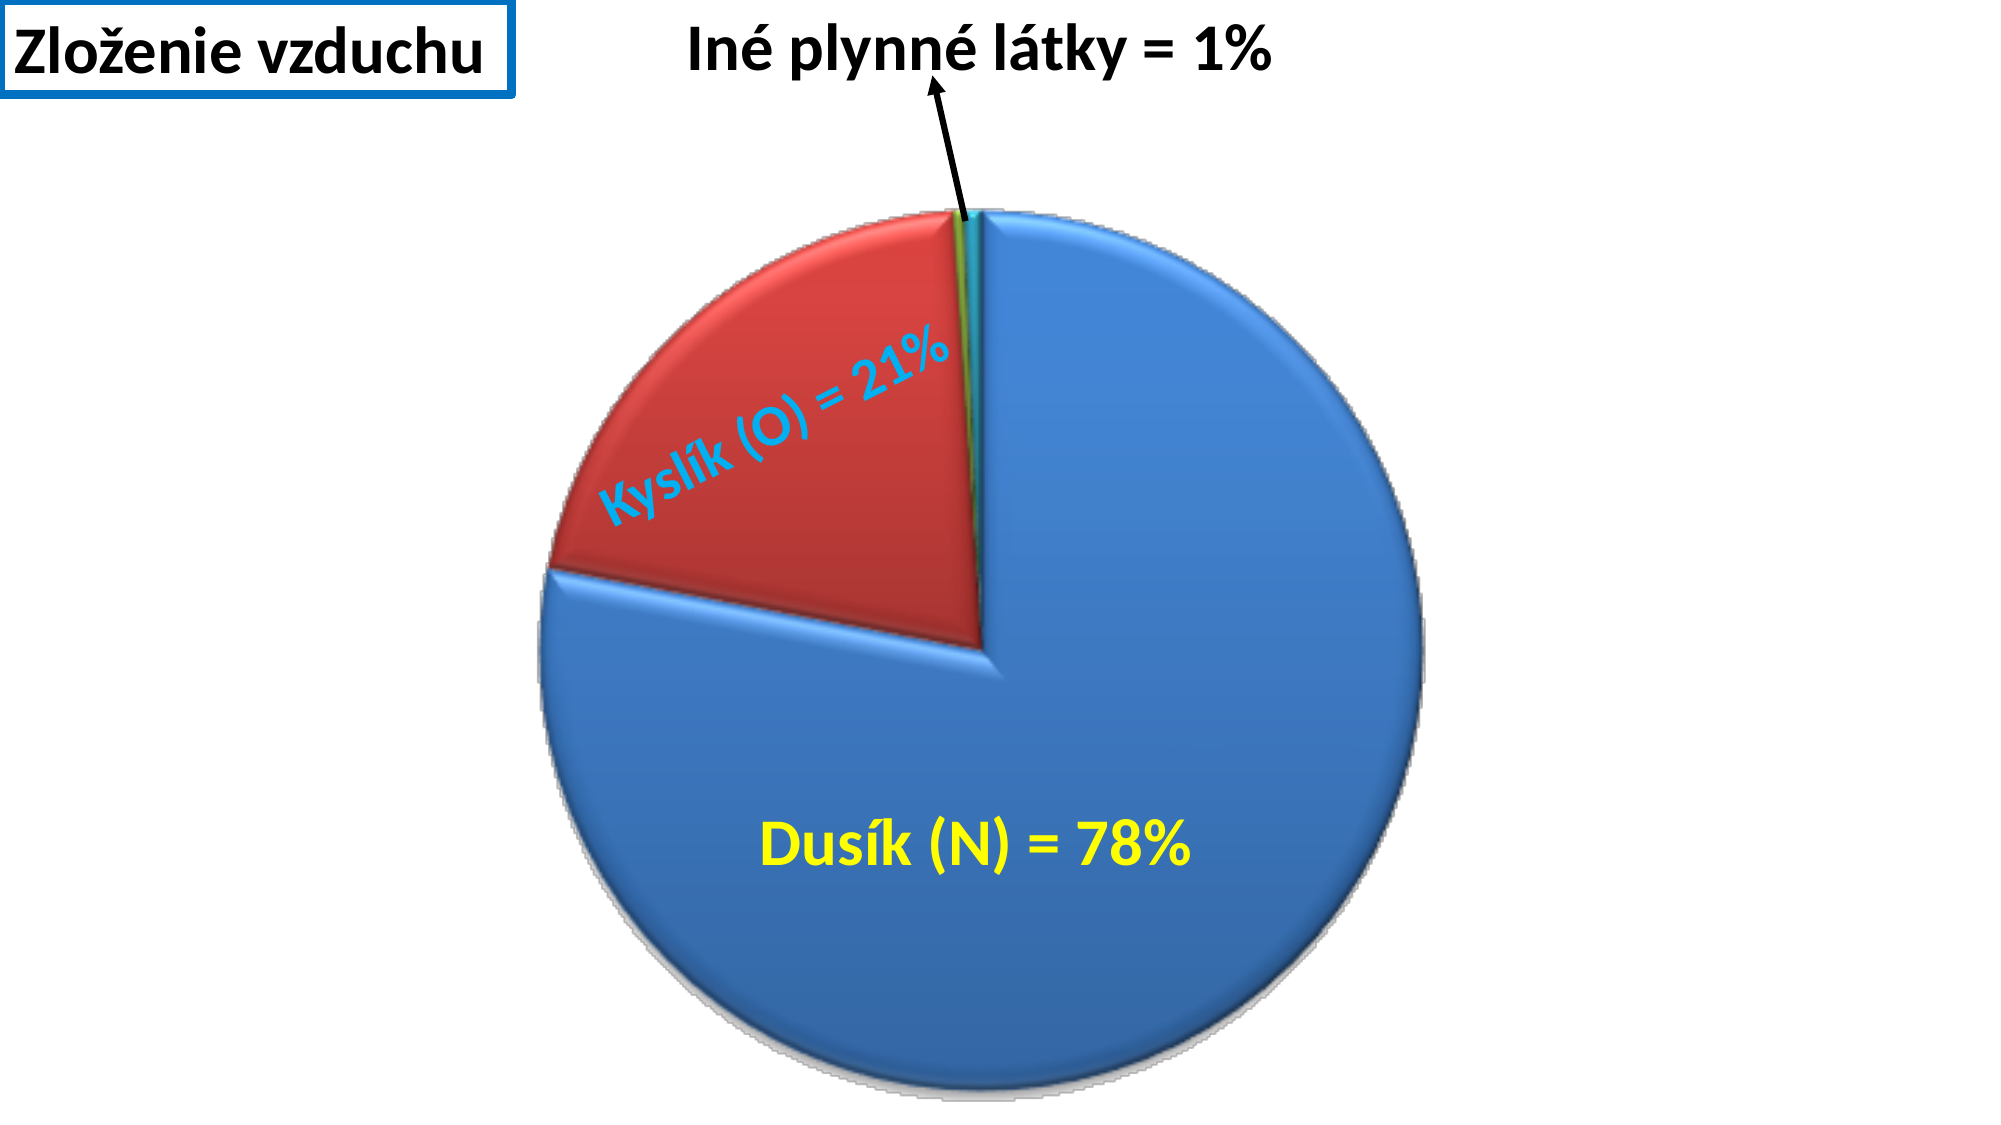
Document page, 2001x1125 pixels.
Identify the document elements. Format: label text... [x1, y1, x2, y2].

picture [455, 193, 1476, 1125]
text_box Zloženie vzduchu [0, 0, 512, 95]
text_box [932, 75, 966, 222]
text_box Iné plynné látky = 1% [672, 0, 1328, 92]
